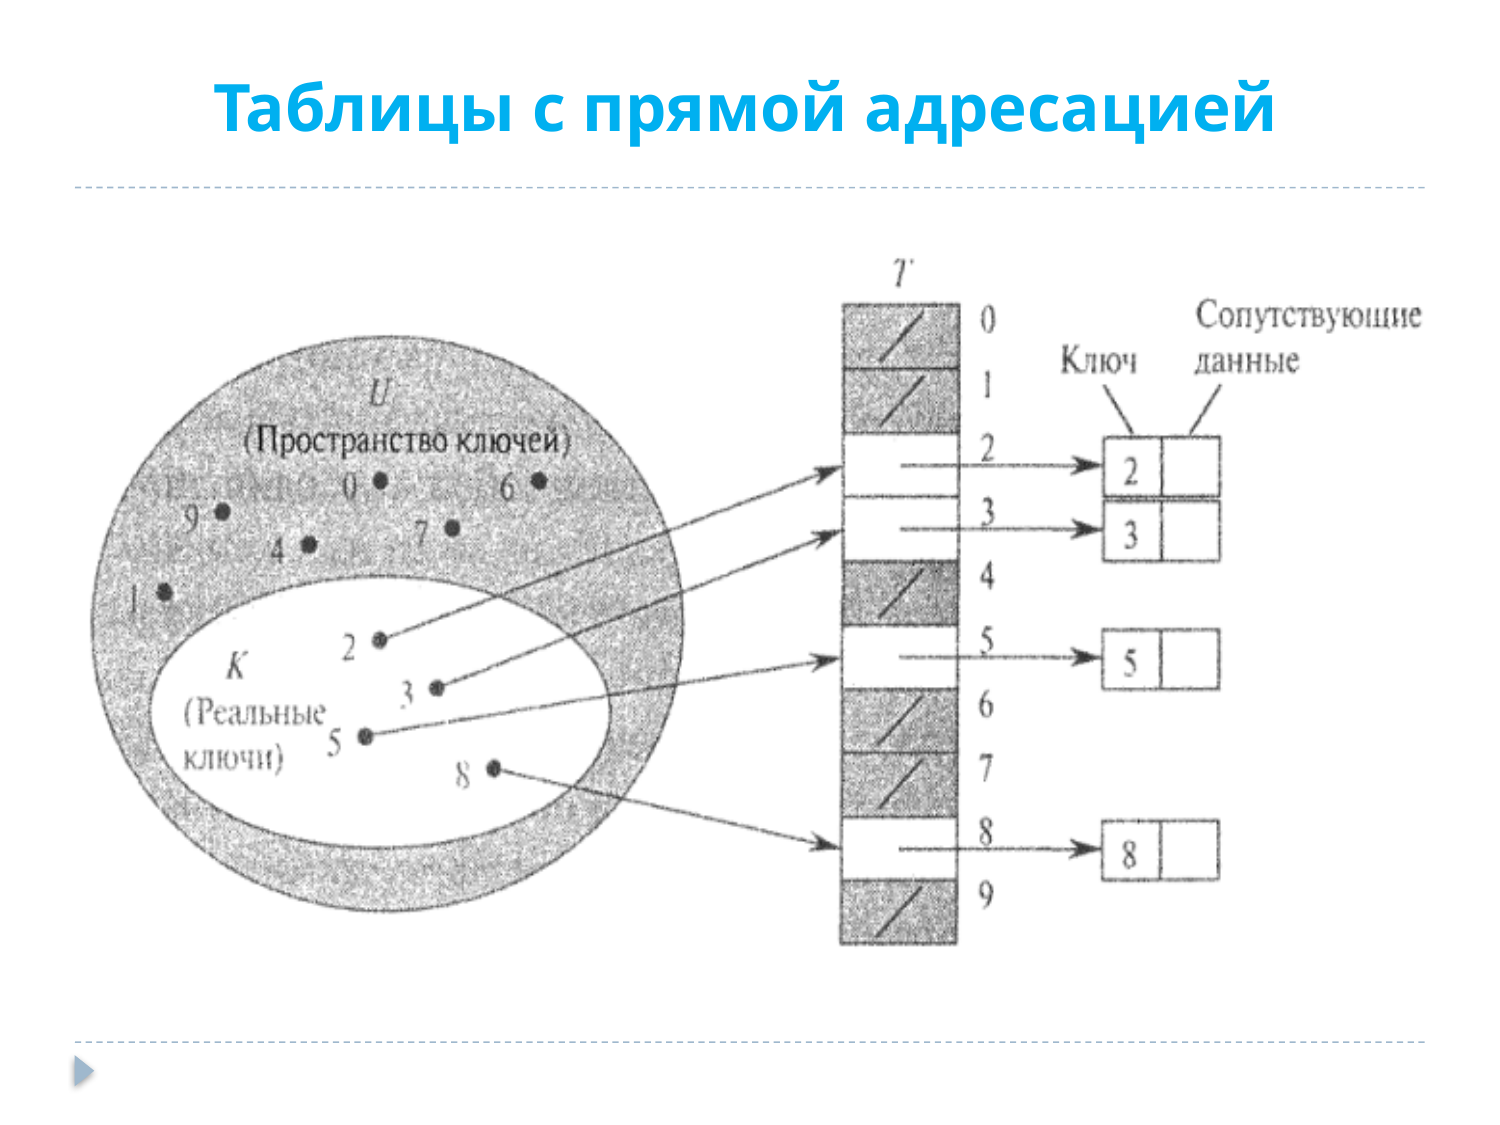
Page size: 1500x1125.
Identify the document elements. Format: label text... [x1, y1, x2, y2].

title Таблицы с прямой адресацией [70, 58, 1421, 153]
picture [58, 210, 1452, 985]
